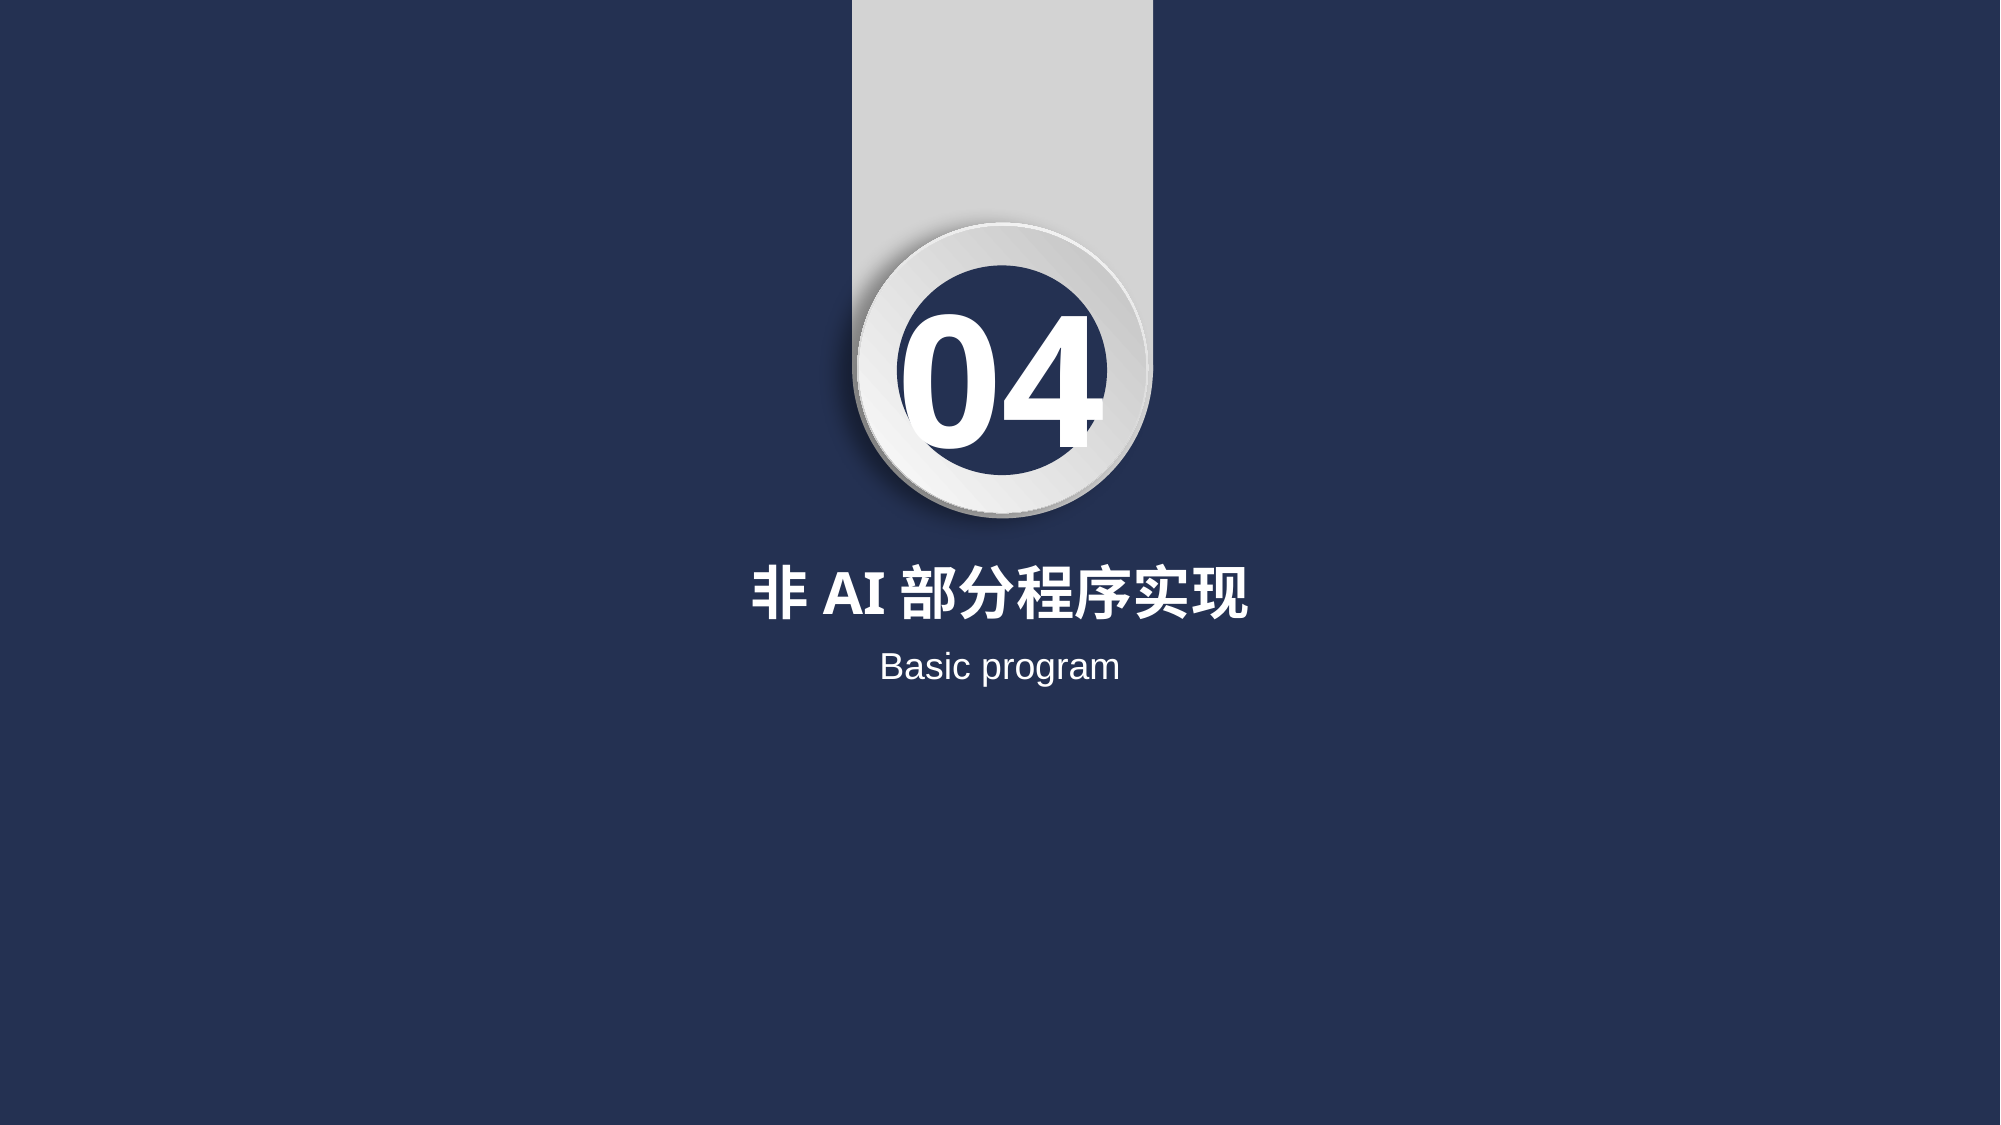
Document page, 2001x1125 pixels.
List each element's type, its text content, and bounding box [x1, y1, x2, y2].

text_box Basic program [588, 634, 1412, 695]
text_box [743, 108, 1262, 410]
text_box 04 [776, 410, 1227, 491]
text_box 非AI部分程序实现 [593, 548, 1407, 634]
